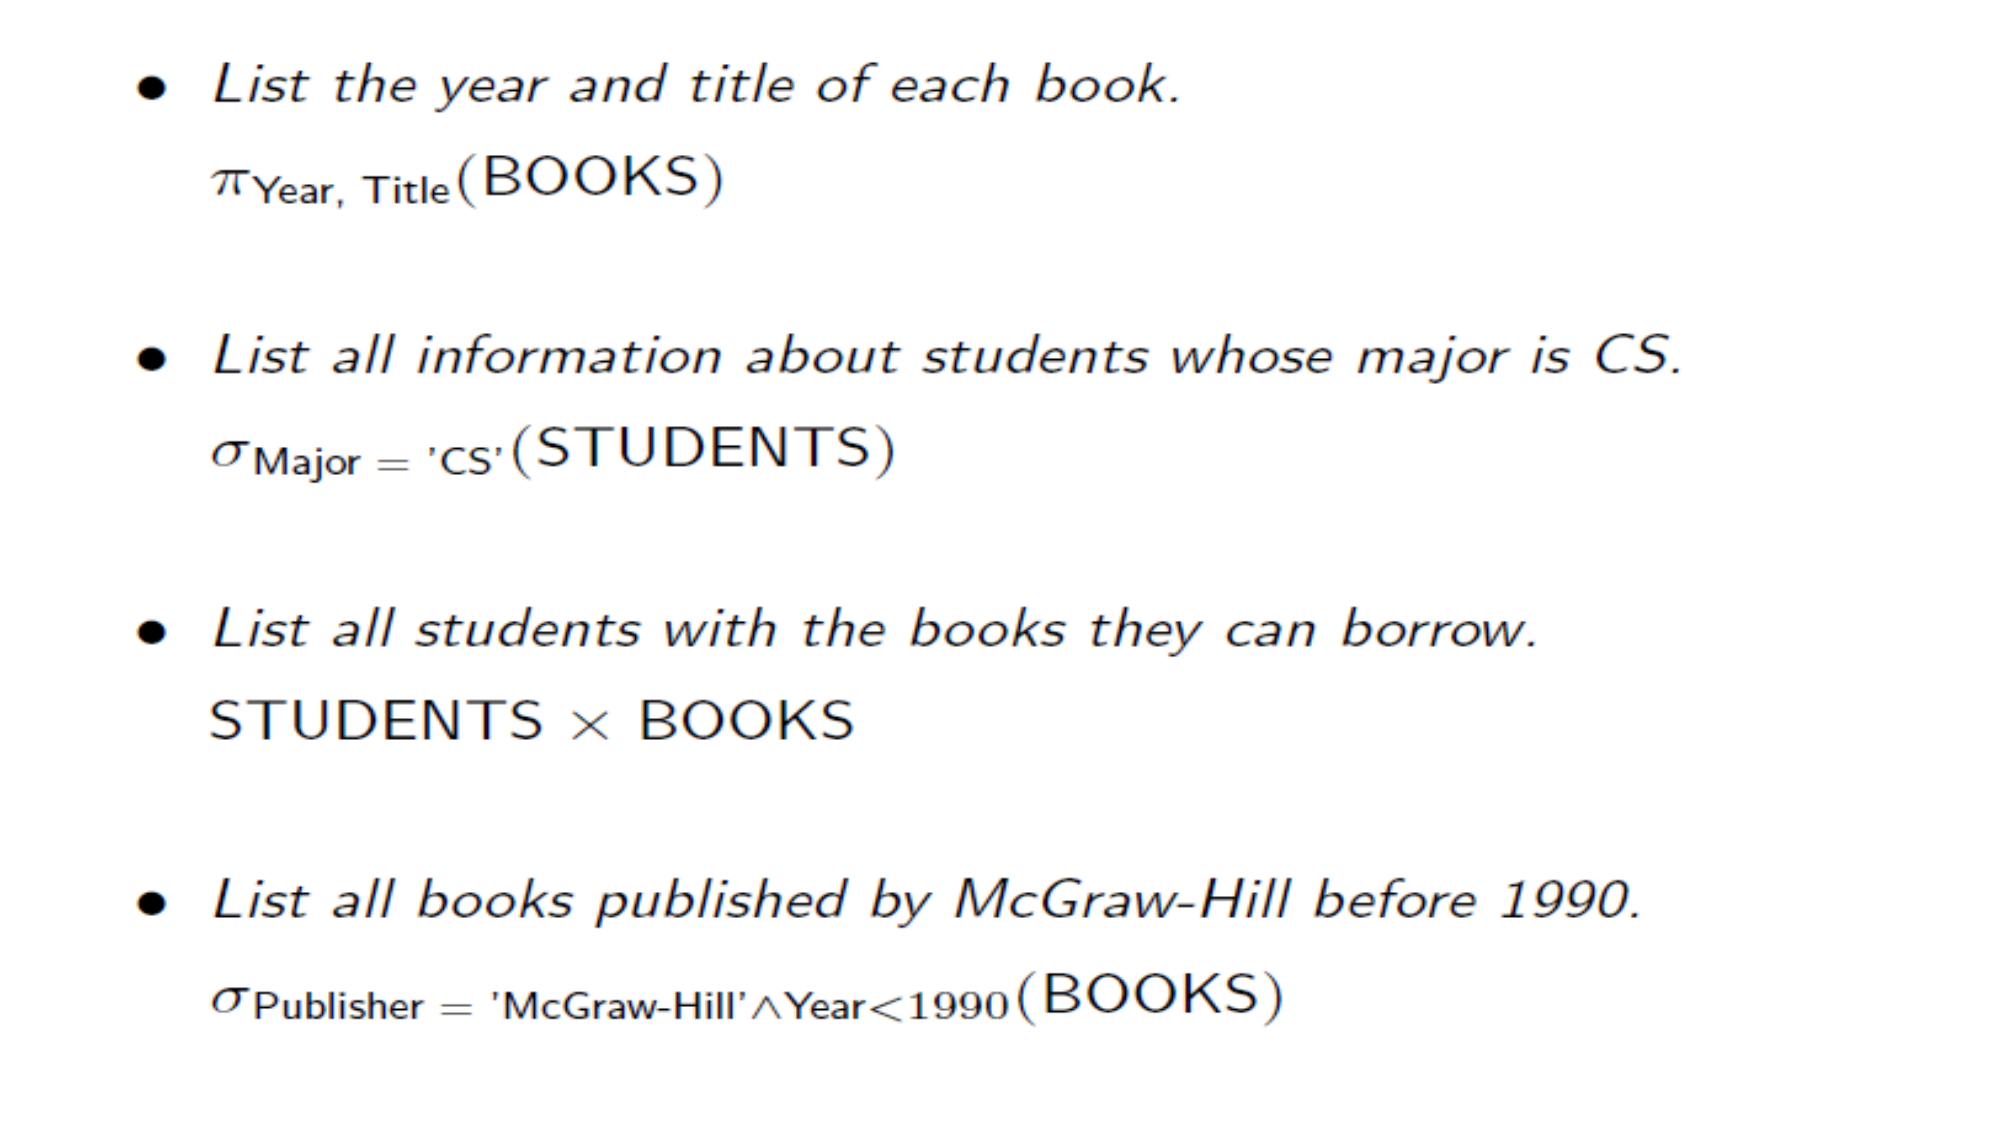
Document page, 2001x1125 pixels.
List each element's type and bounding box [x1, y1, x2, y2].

picture [103, 34, 1812, 1067]
